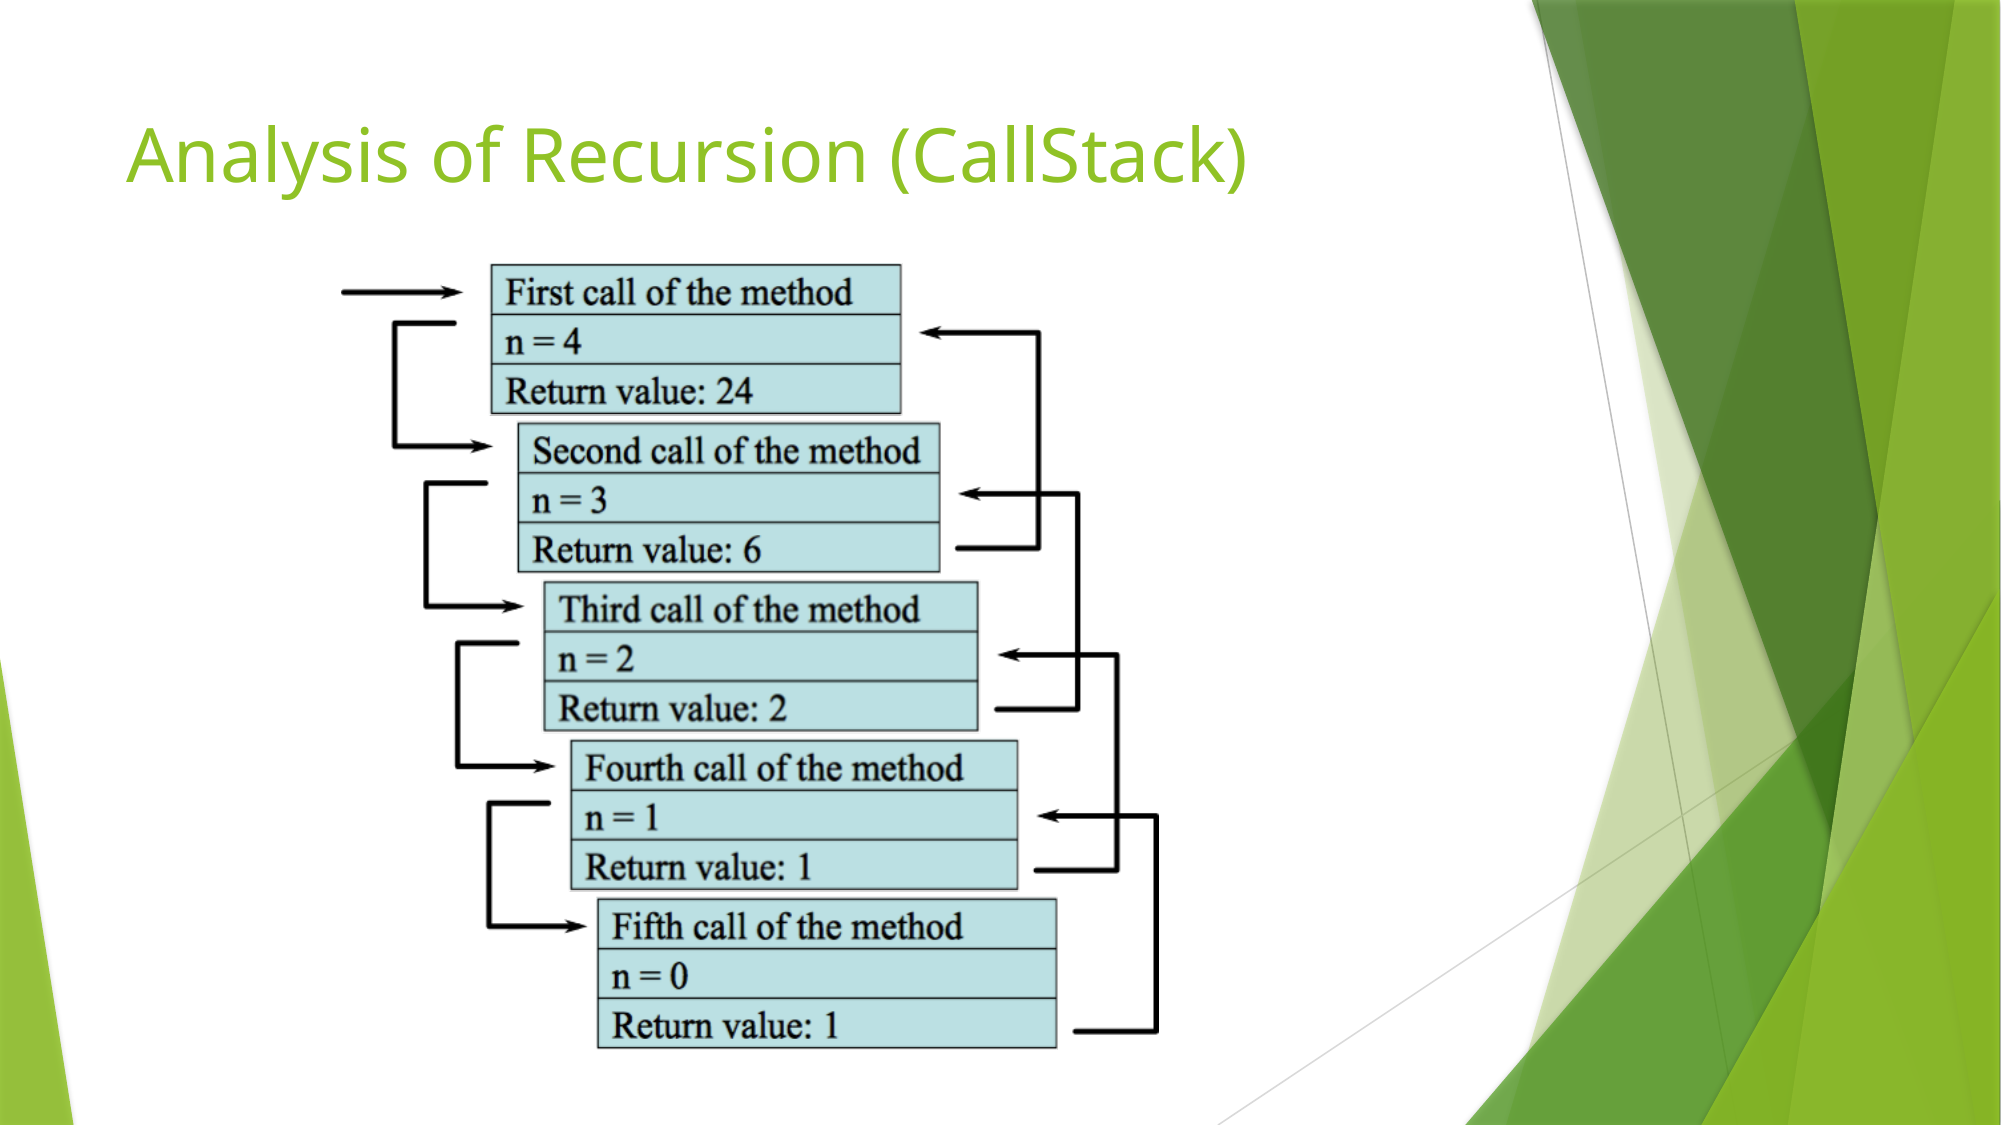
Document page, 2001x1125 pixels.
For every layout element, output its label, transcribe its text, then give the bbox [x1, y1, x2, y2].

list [341, 262, 1160, 1051]
title Analysis of Recursion (CallStack) [111, 99, 1522, 317]
